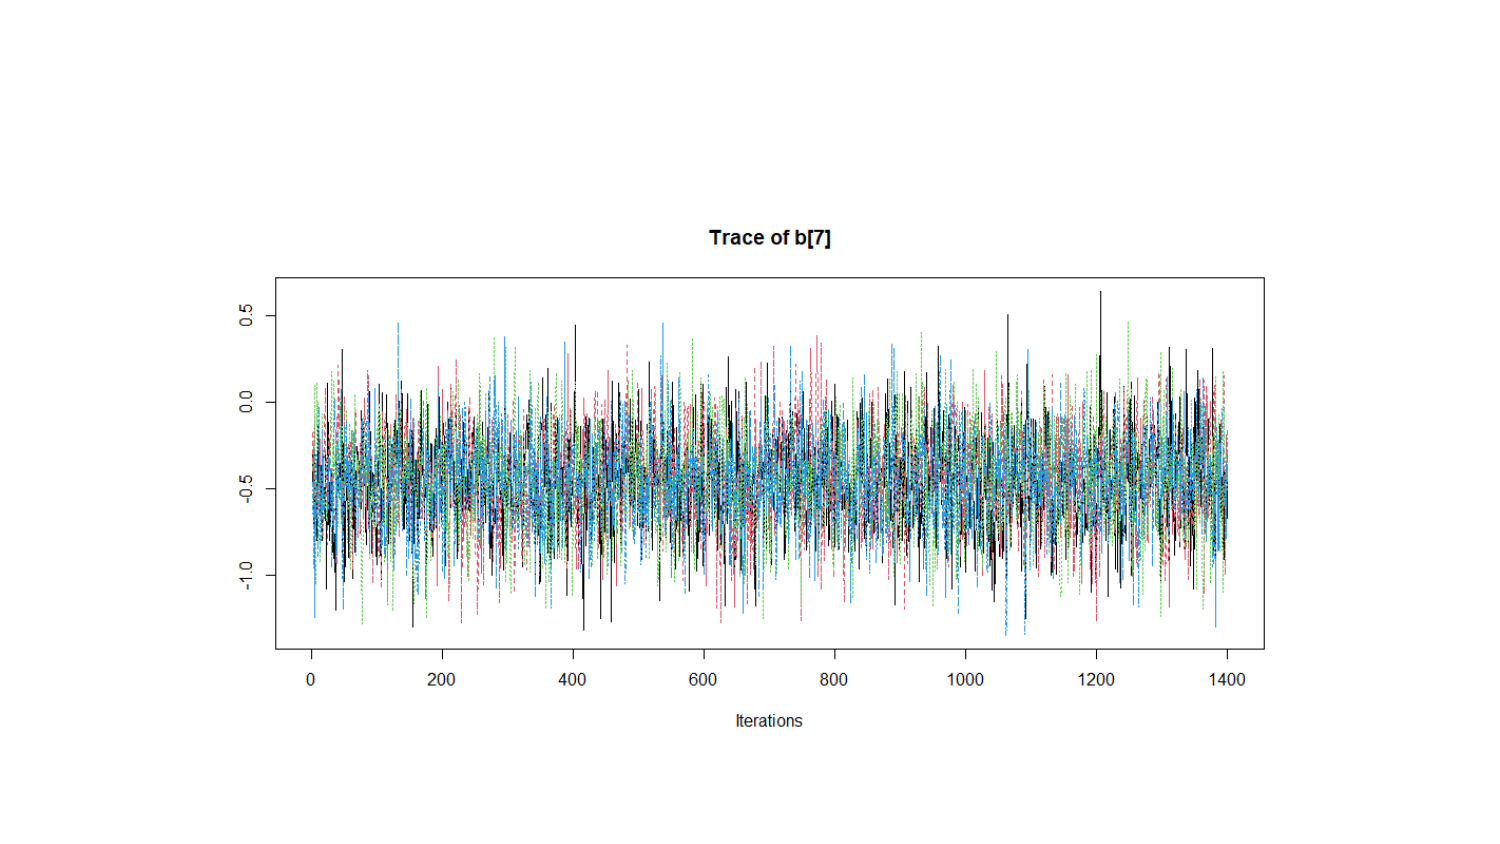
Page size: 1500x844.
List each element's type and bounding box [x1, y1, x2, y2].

picture [193, 195, 1307, 753]
